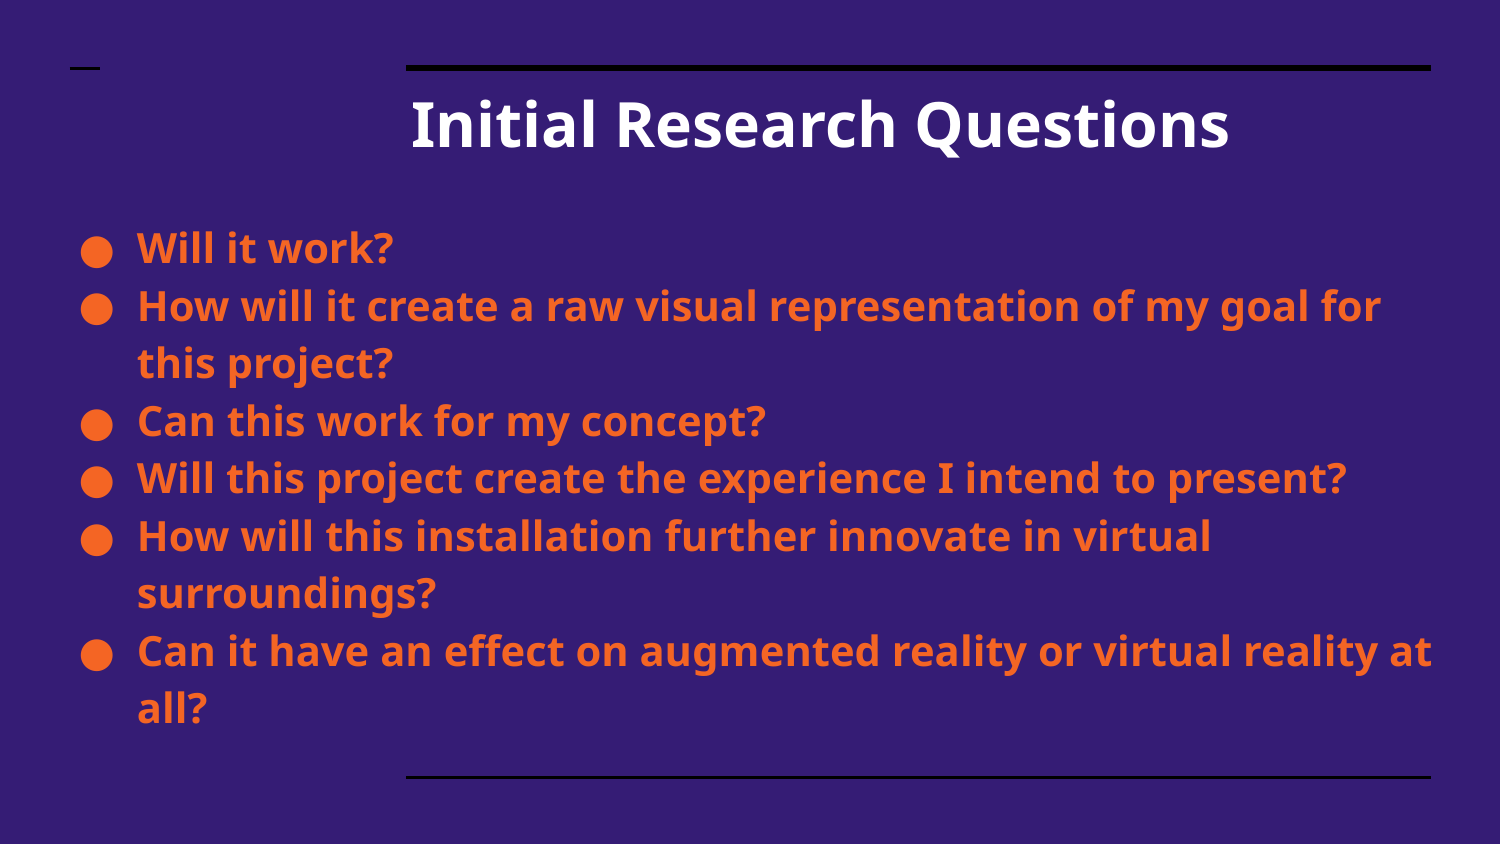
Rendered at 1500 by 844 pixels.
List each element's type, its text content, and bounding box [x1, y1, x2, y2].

list Will it work? How will it create a raw visual representation of my goal for this project? Can this work for my concept? Will this project create the experience I intend to present? How will this installation further innovate in virtual surroundings? Can it have an effect on augmented reality or virtual reality at all? [46, 199, 1454, 645]
title Initial Research Questions [396, 70, 1434, 175]
